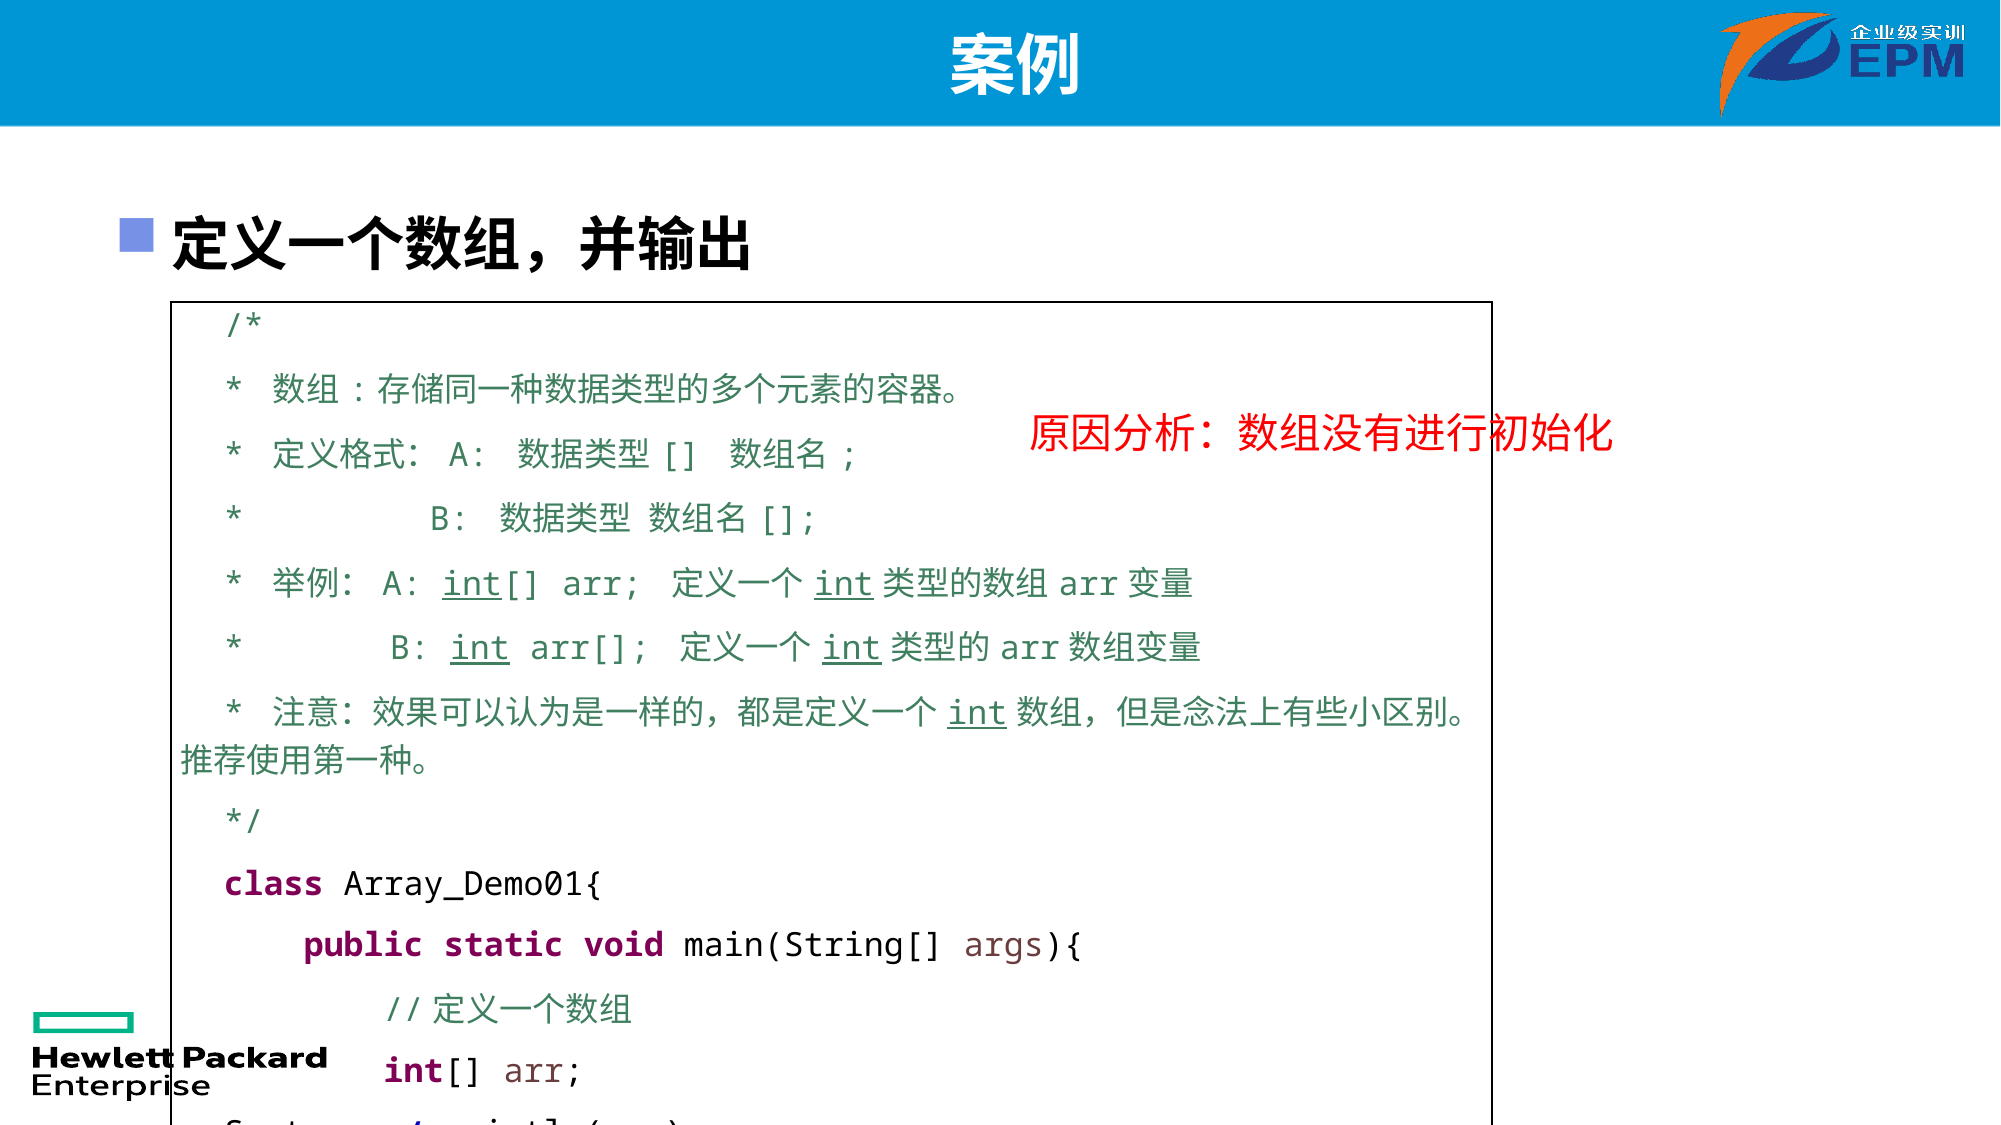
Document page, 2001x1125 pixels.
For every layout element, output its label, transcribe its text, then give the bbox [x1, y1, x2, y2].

picture [1924, 45, 1962, 76]
picture [1930, 27, 1935, 37]
picture [0, 126, 2001, 1125]
list 定义一个数组，并输出 [99, 200, 1900, 927]
picture [1851, 45, 1879, 76]
picture [1888, 45, 1917, 76]
text_box 原因分析：数组没有进行初始化 [1014, 399, 1629, 464]
picture [1721, 13, 1825, 114]
title 案例 [324, 0, 1708, 125]
picture [1749, 21, 1839, 80]
table_header /* * 数组:存储同一种数据类型的多个元素的容器。 * 定义格式：A: 数据类型[] 数组名; * B: 数据类型 数组名[]; * 举例：A: int[] arr; 定义一个int类型的数组arr变量 * B: int arr[]; 定义一个int类型的arr数组变量 * 注意：效果可以认为是一样的，都是定义一个int数组，但是念法上有些小区别。推荐使用第一种。 */ class Array_Demo01{ public static void main(String[] args){ //定义一个数组 int[] arr; System.out.println(arr); } } [172, 303, 1491, 1125]
